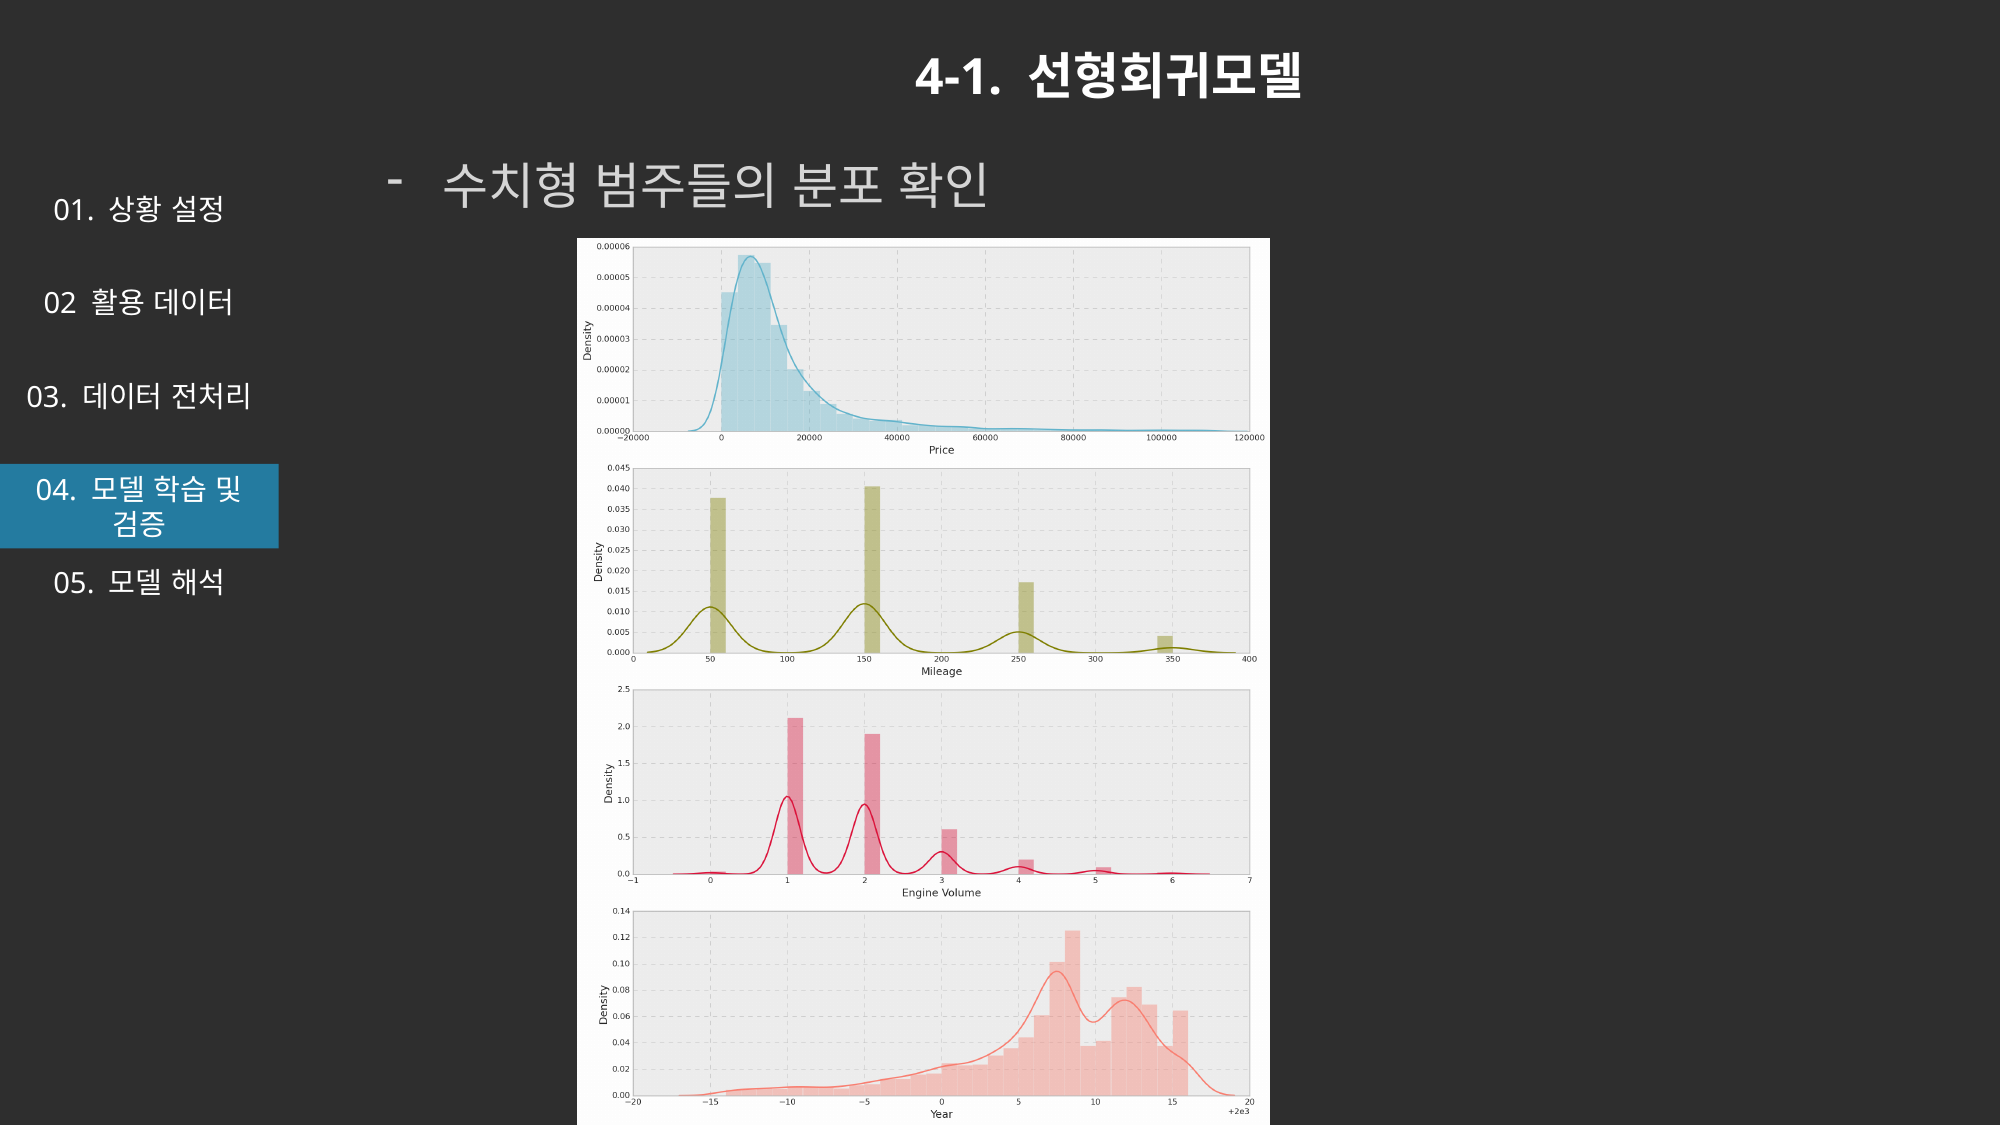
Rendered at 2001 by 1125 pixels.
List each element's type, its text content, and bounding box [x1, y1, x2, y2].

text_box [0, 183, 279, 608]
text_box 4-1. 선형회귀모델 수치형 범주들의 분포 확인 [371, 6, 1848, 342]
picture [576, 238, 1270, 1125]
